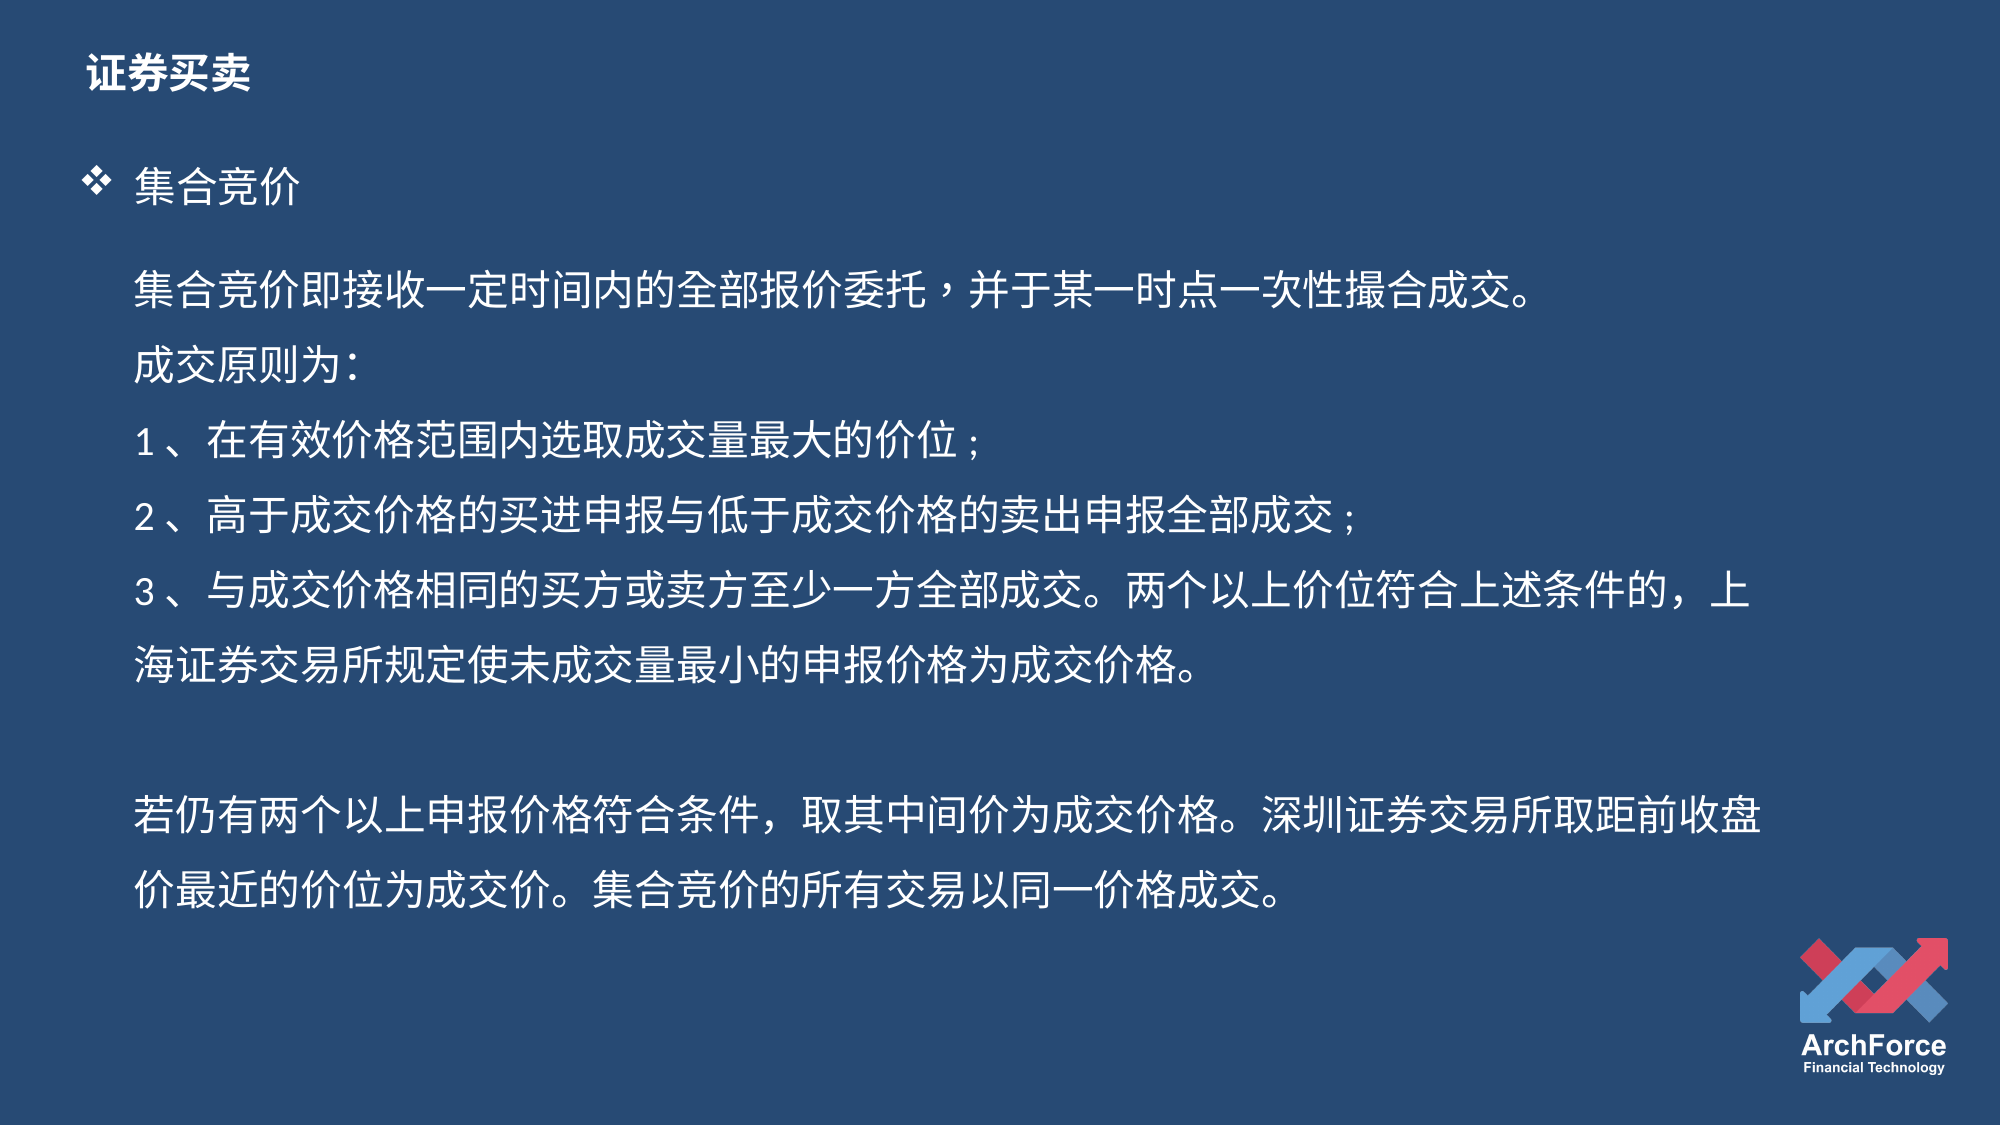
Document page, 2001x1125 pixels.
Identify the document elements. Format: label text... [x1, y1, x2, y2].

text_box 证券买卖 [0, 39, 344, 104]
picture [1800, 938, 1948, 1075]
text_box 集合竞价 [63, 128, 1730, 219]
text_box 集合竞价即接收一定时间内的全部报价委托，并于某一时点一次性撮合成交。 成交原则为： 1、在有效价格范围内选取成交量最大的价位; 2、高于成交价格的买进申报与低于成交价格的卖出申报全部成交; 3、与成交价格相同的买方或卖方至少一方全部成交。两个以上价位符合上述条件的，上海证券交易所规定使未成交量最小的申报价格为成交价格。 若仍有两个以上申报价格符合条件，取其中间价为成交价格。深圳证券交易所取距前收盘价最近的价位为成交价。集合竞价的所有交易以同一价格成交。 [118, 231, 1786, 922]
